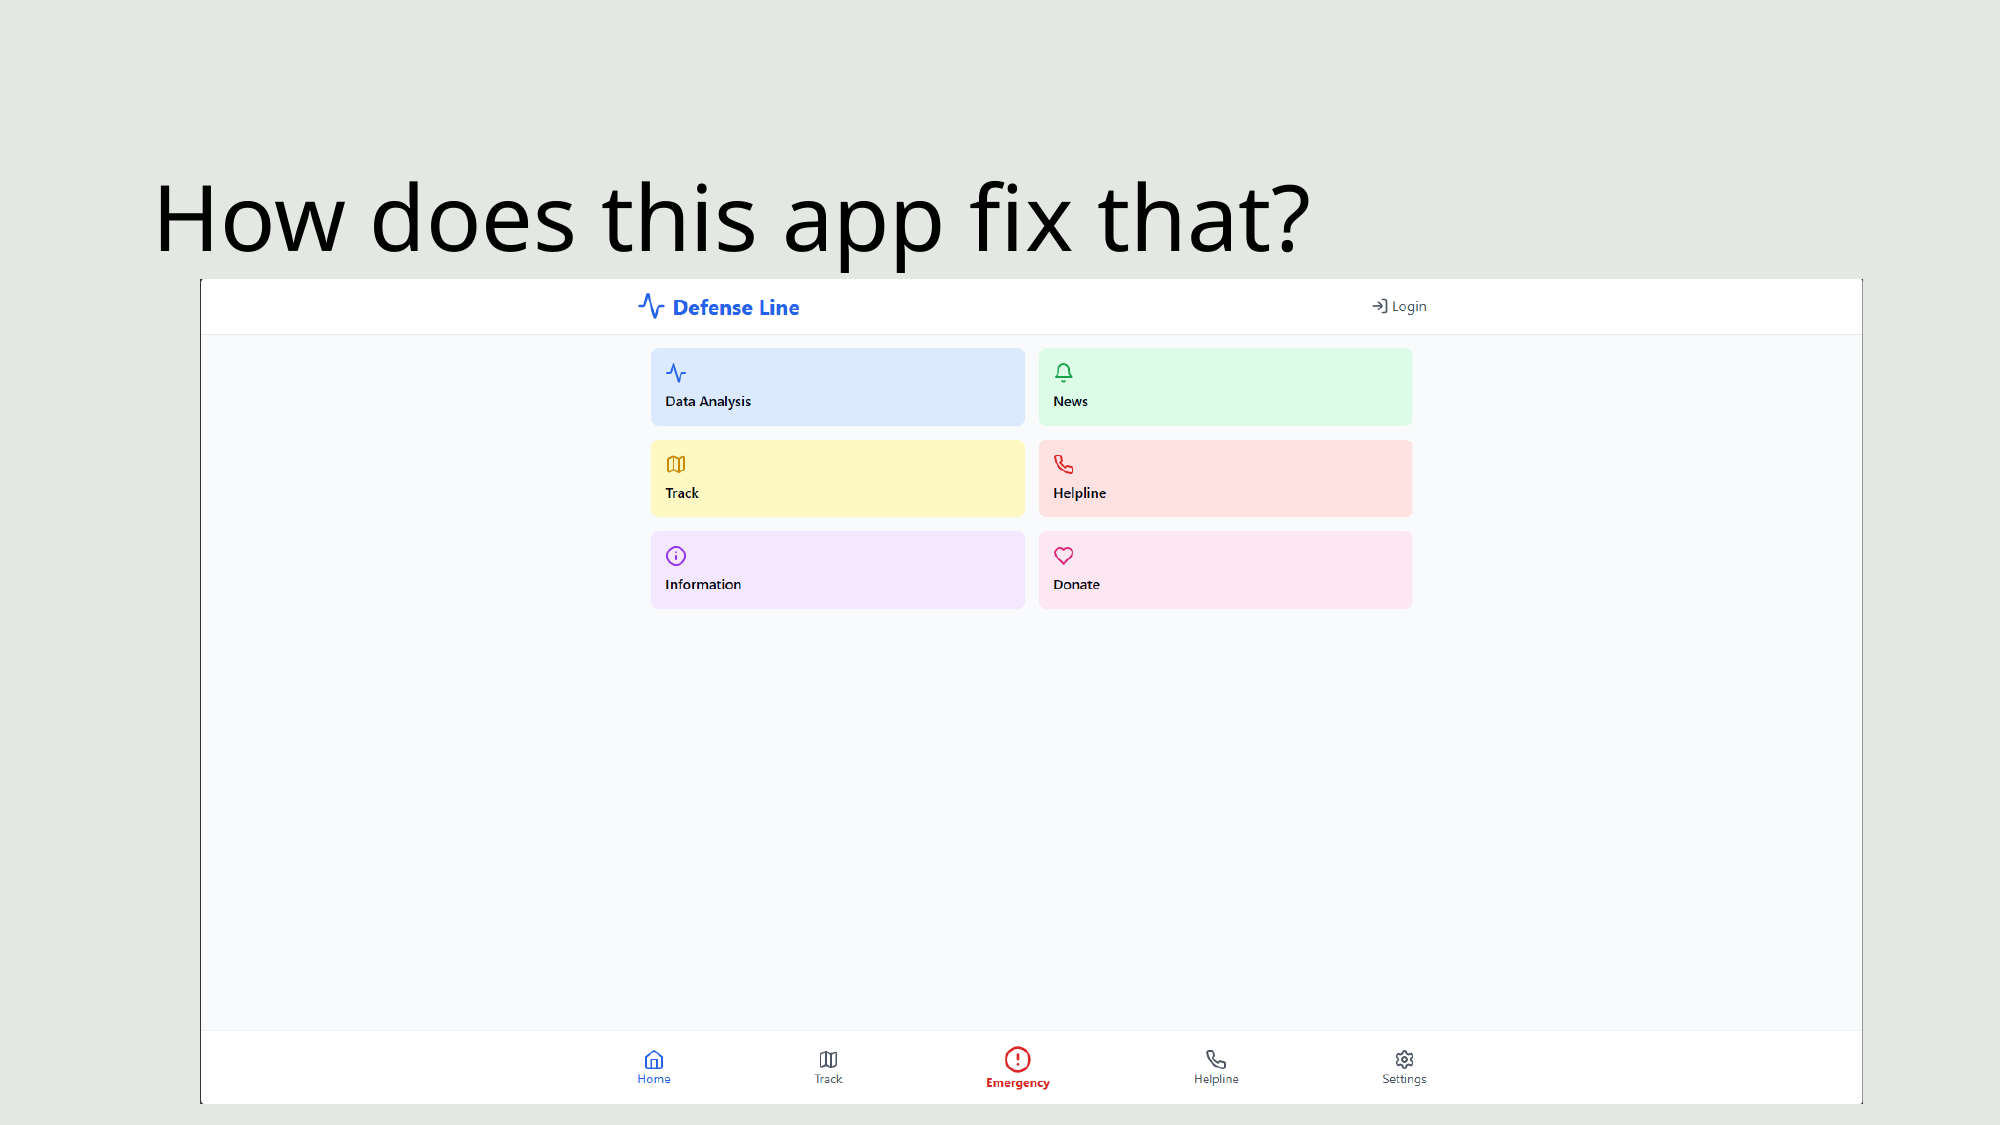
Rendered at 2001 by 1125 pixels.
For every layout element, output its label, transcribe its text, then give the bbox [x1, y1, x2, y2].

title How does this app fix that? [137, 95, 1863, 280]
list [200, 279, 1863, 1104]
